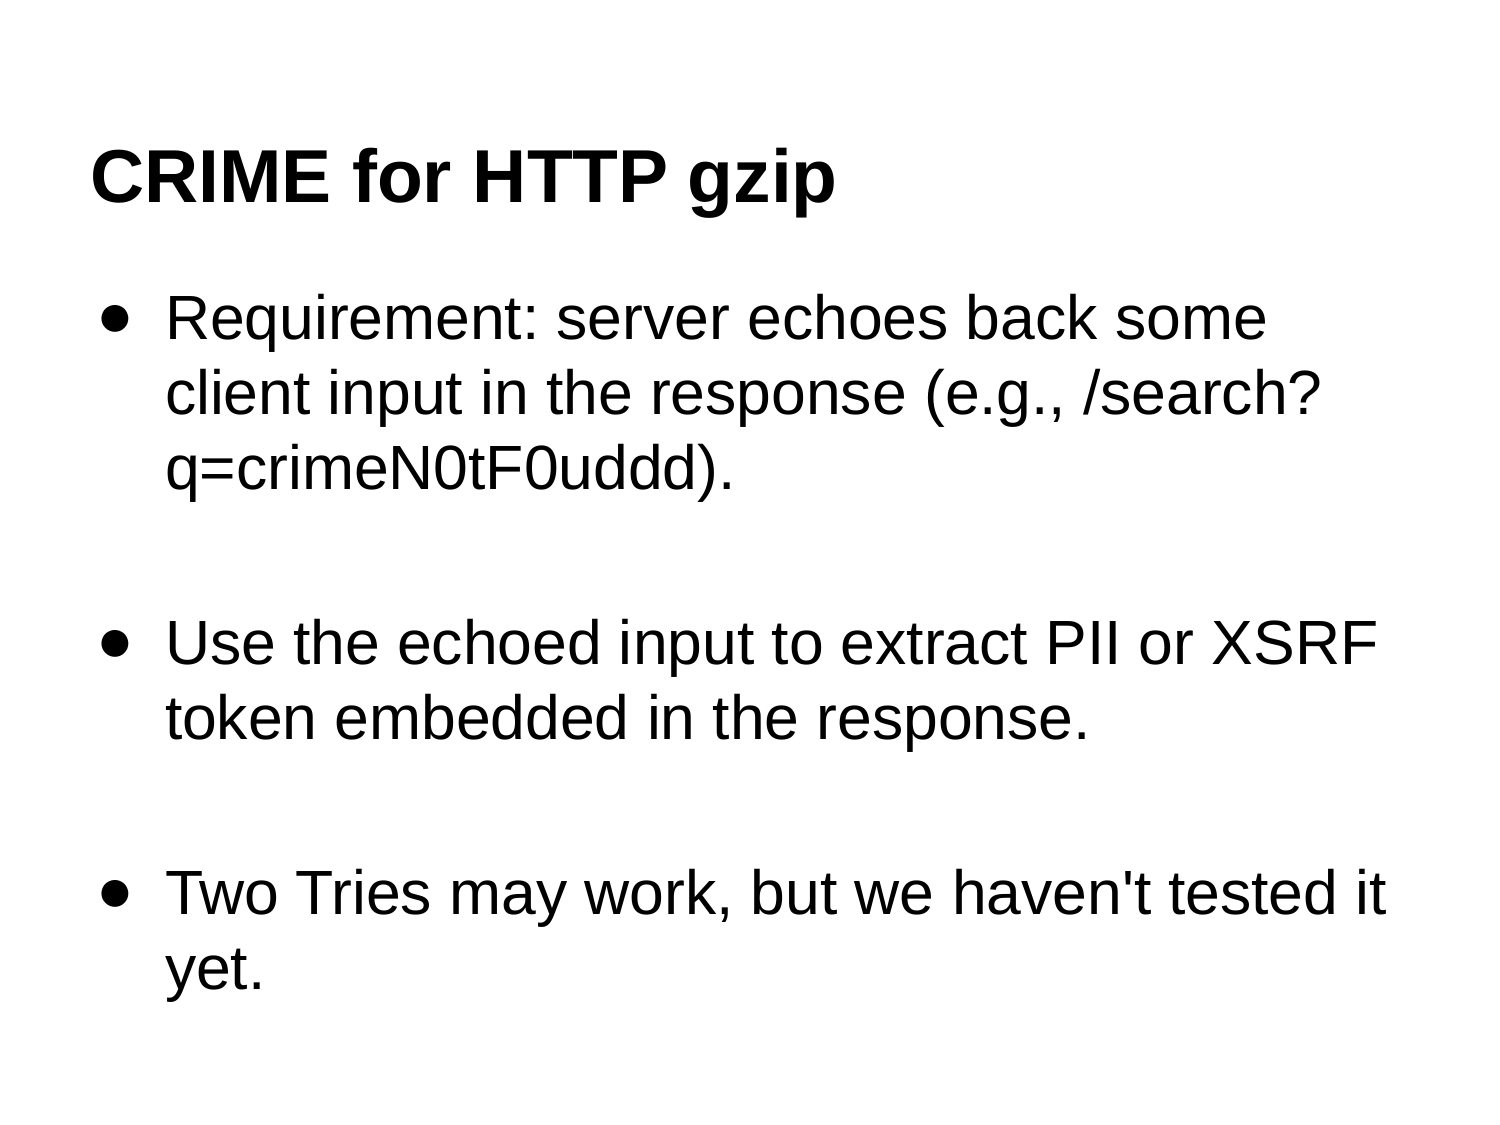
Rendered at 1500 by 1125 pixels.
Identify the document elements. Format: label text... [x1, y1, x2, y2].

list Requirement: server echoes back some client input in the response (e.g., /search?q=crimeN0tF0uddd). Use the echoed input to extract PII or XSRF token embedded in the response. Two Tries may work, but we haven't tested it yet. [75, 262, 1425, 1078]
title CRIME for HTTP gzip [75, 45, 1425, 233]
